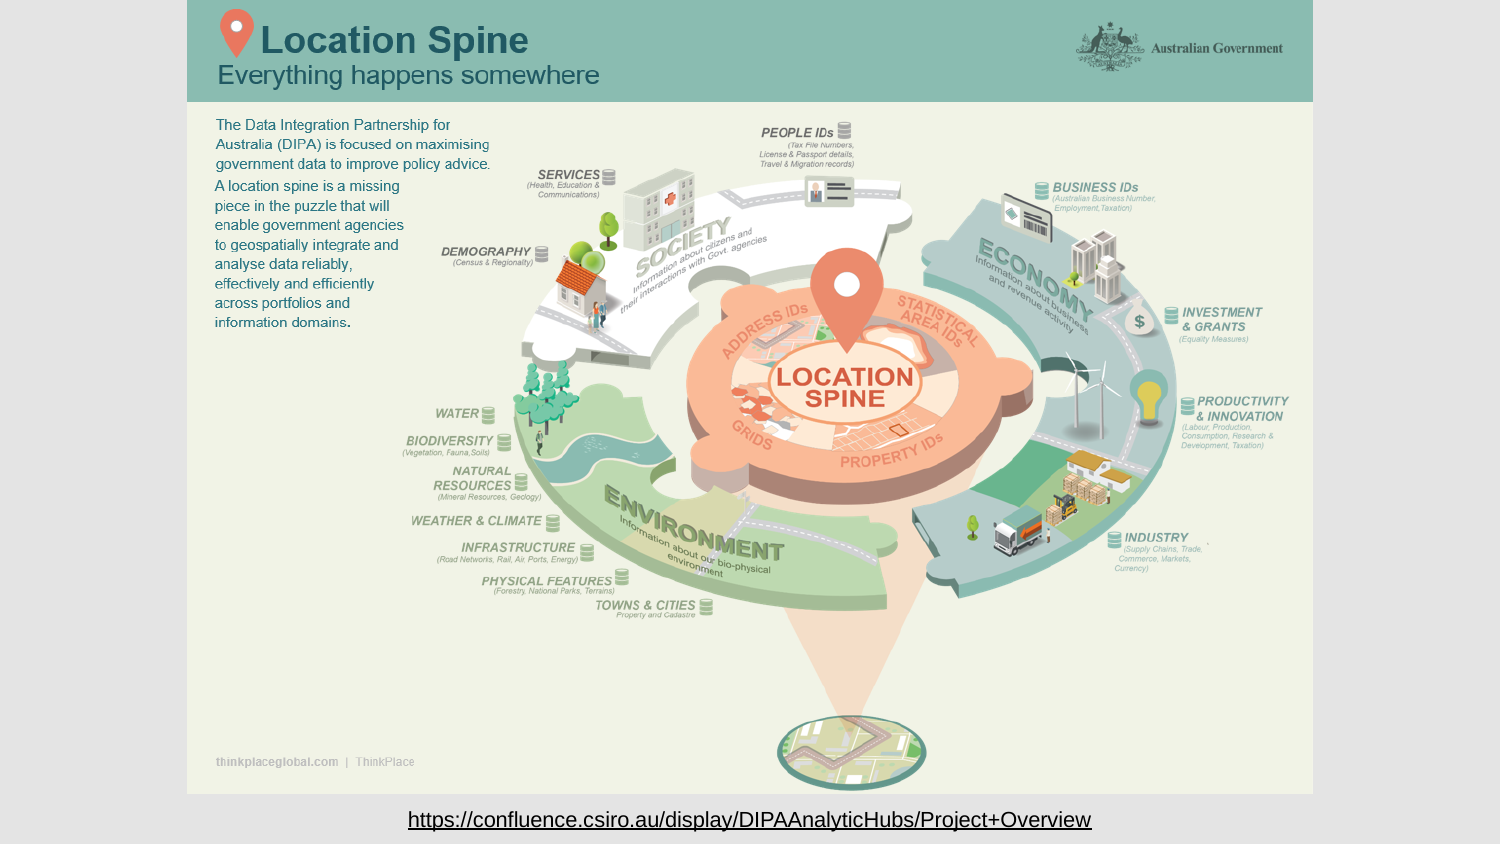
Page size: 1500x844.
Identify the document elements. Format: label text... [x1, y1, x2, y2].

picture [187, 0, 1313, 795]
text_box https://confluence.csiro.au/display/DIPAAnalyticHubs/Project+Overview [390, 804, 1110, 839]
